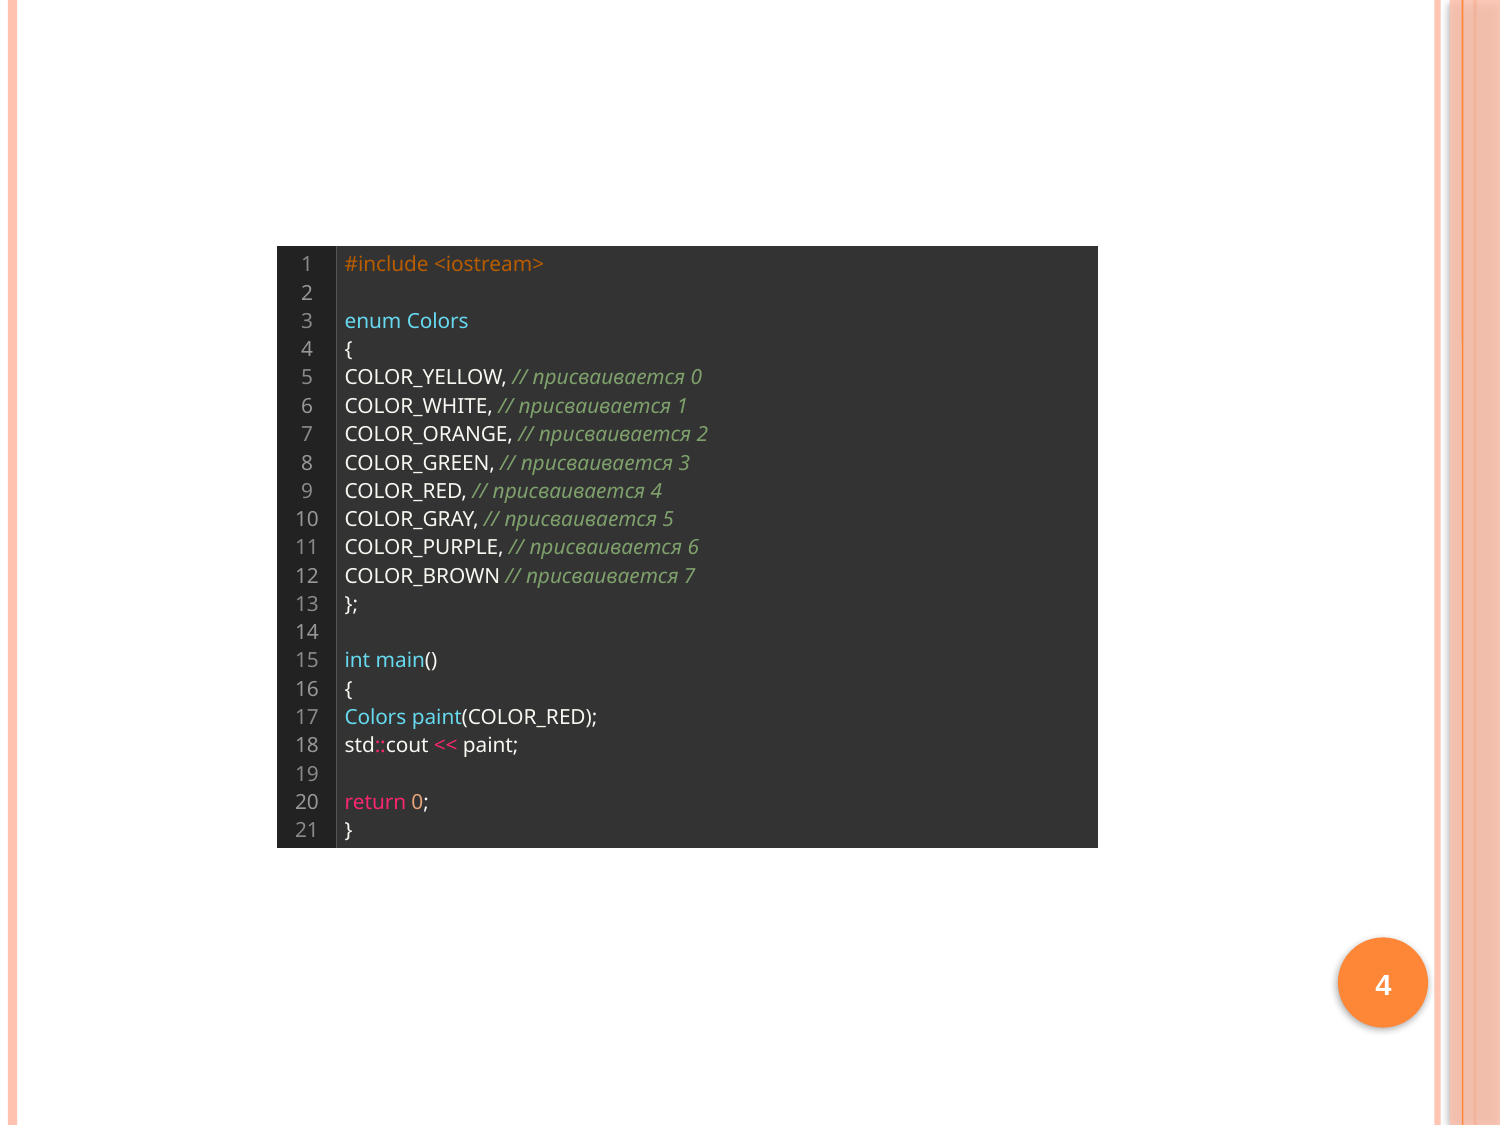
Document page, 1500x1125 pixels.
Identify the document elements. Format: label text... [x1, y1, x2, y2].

table_header #include <iostream> enum Colors { COLOR_YELLOW, // присваивается 0 COLOR_WHITE, // присваивается 1 COLOR_ORANGE, // присваивается 2 COLOR_GREEN, // присваивается 3 COLOR_RED, // присваивается 4 COLOR_GRAY, // присваивается 5 COLOR_PURPLE, // присваивается 6 COLOR_BROWN // присваивается 7 }; int main() { Colors paint(COLOR_RED); std::cout << paint; return 0; } [337, 246, 1098, 848]
table_header 1 2 3 4 5 6 7 8 9 10 11 12 13 14 15 16 17 18 19 20 21 [277, 246, 336, 848]
slide_number 4 [1333, 940, 1434, 1026]
